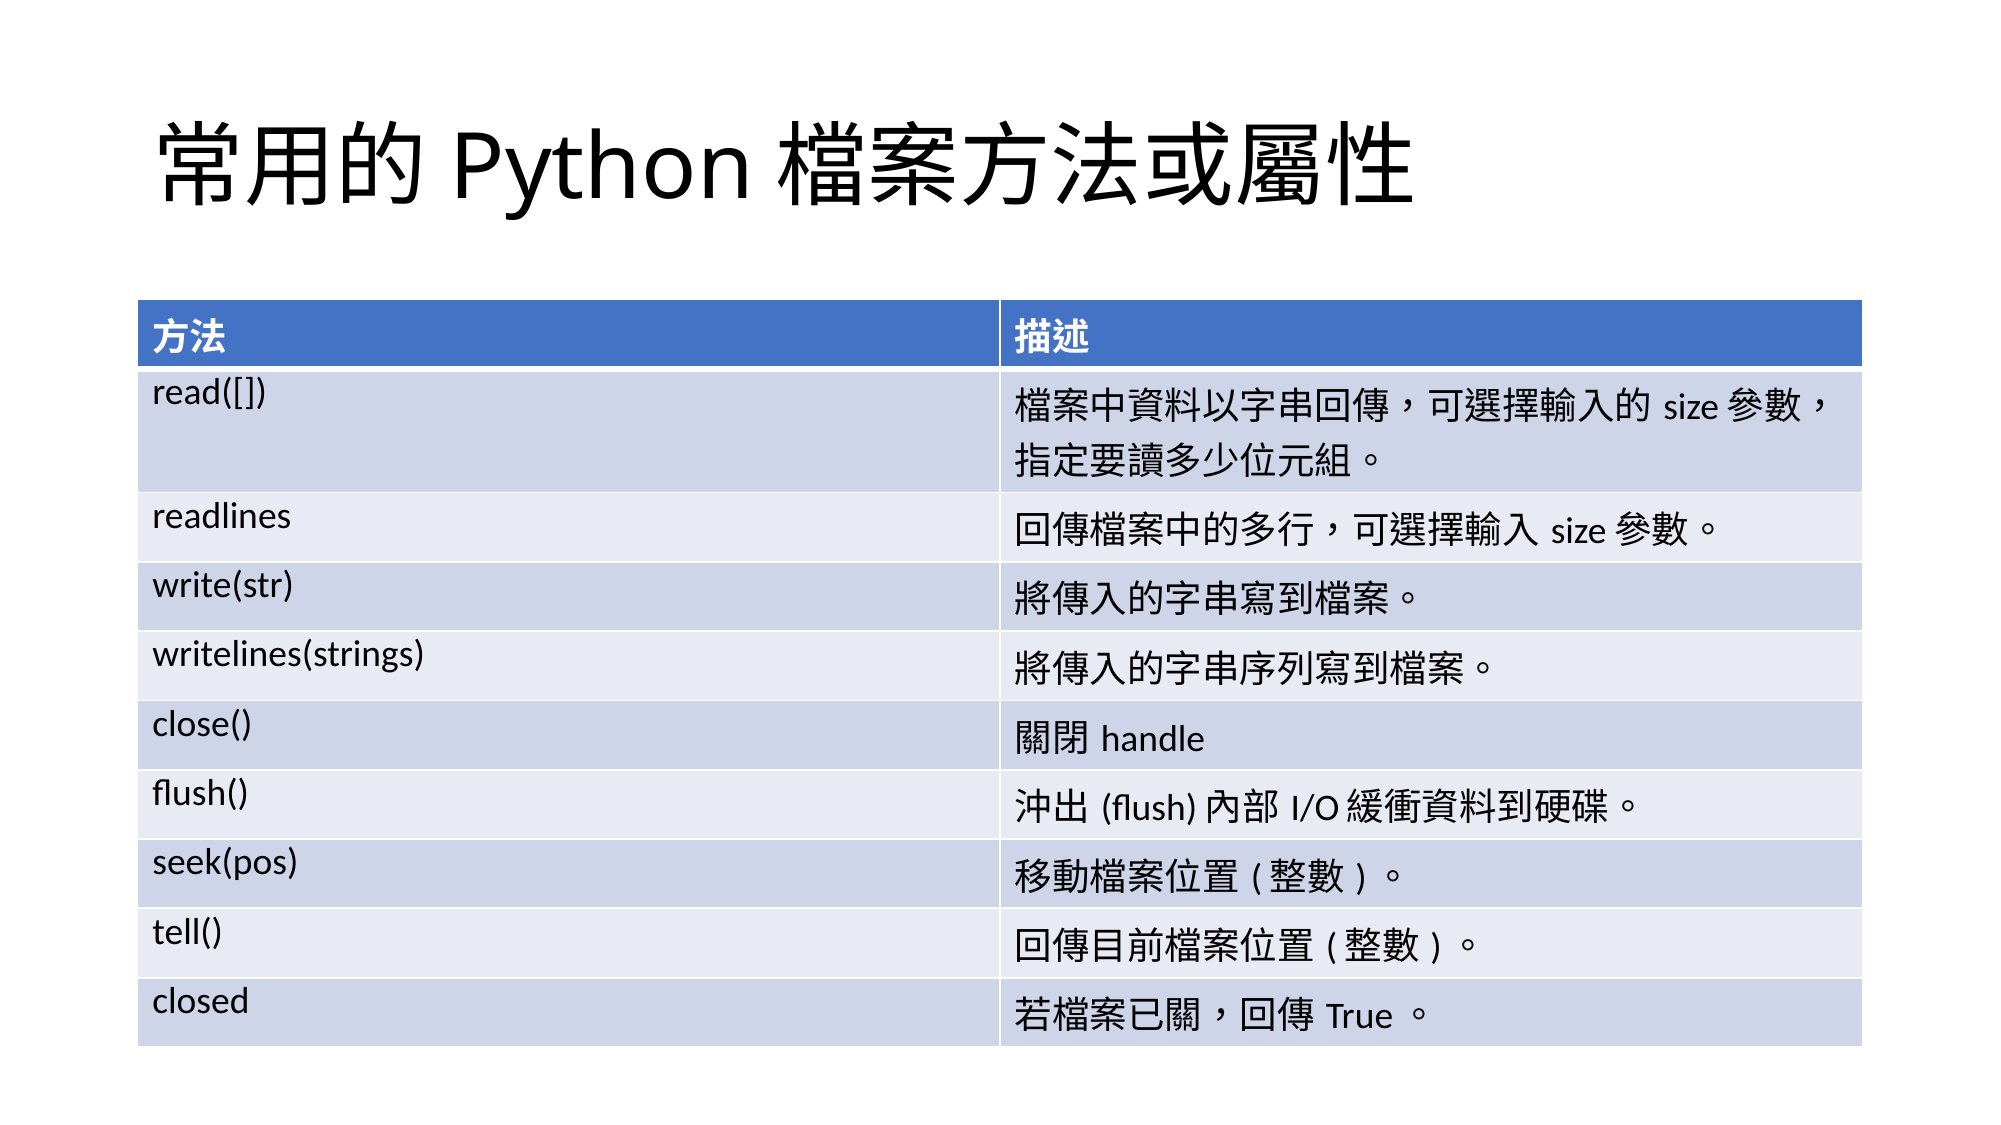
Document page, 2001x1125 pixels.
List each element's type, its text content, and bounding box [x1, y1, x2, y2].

table_cell 將傳入的字串序列寫到檔案。 [1001, 632, 1862, 700]
table_cell tell() [138, 909, 999, 977]
table_cell 回傳檔案中的多行，可選擇輸入size參數。 [1001, 493, 1862, 561]
table_cell flush() [138, 771, 999, 838]
table_cell closed [138, 979, 999, 1046]
table_cell close() [138, 701, 999, 769]
table_cell 關閉handle [1001, 701, 1862, 769]
table_cell writelines(strings) [138, 632, 999, 700]
table_cell 將傳入的字串寫到檔案。 [1001, 563, 1862, 630]
table_header 描述 [1001, 300, 1862, 366]
table_cell 沖出(flush)內部I/O緩衝資料到硬碟。 [1001, 771, 1862, 838]
table_cell write(str) [138, 563, 999, 630]
table_cell 檔案中資料以字串回傳，可選擇輸入的size參數，指定要讀多少位元組。 [1001, 372, 1862, 492]
table_cell 若檔案已關，回傳True。 [1001, 979, 1862, 1046]
title 常用的Python檔案方法或屬性 [137, 59, 1863, 278]
table_cell 回傳目前檔案位置(整數)。 [1001, 909, 1862, 977]
table_cell 移動檔案位置(整數)。 [1001, 840, 1862, 907]
table_cell read([]) [138, 372, 999, 492]
table_cell readlines [138, 493, 999, 561]
table_cell seek(pos) [138, 840, 999, 907]
table_header 方法 [138, 300, 999, 366]
